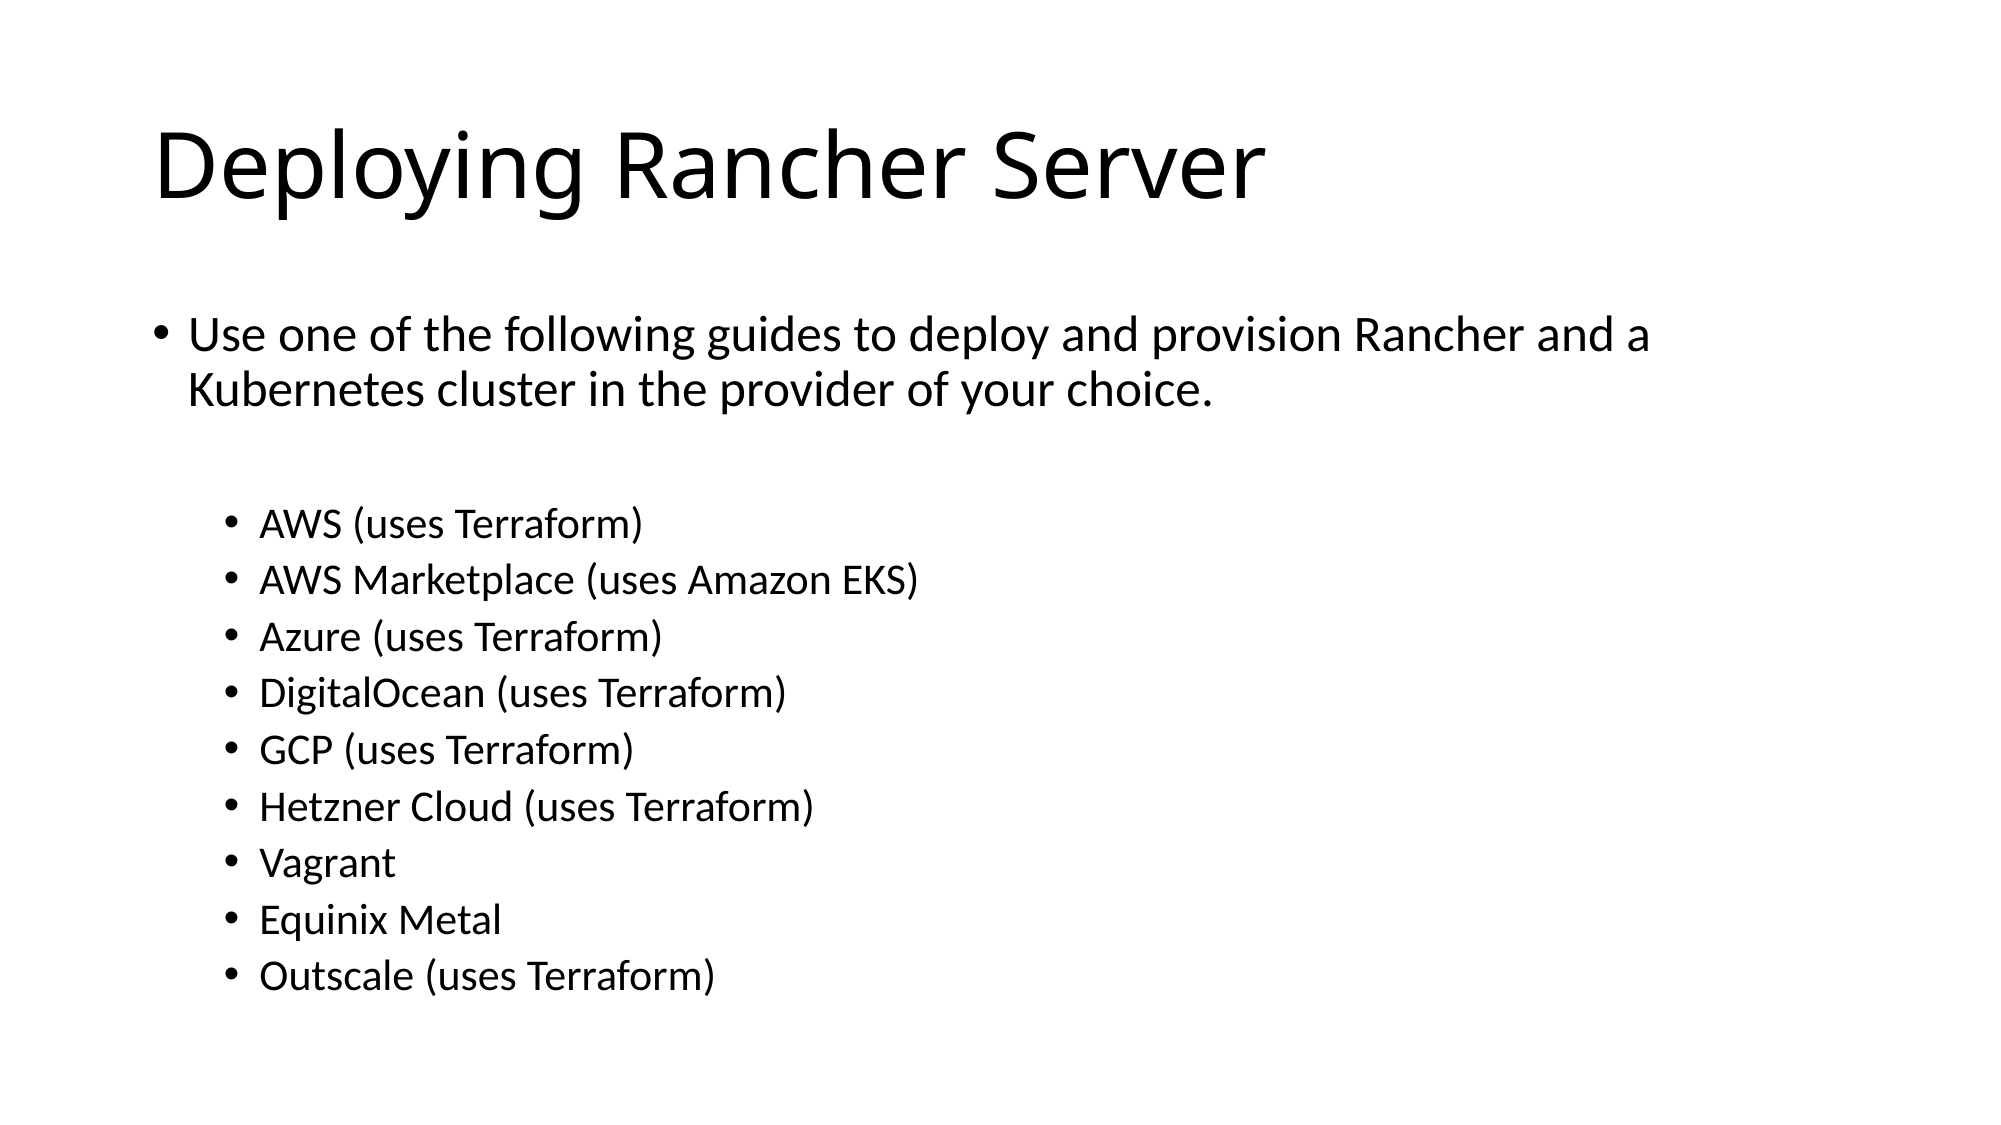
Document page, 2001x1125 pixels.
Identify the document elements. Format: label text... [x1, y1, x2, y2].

title Deploying Rancher Server [137, 59, 1863, 278]
list Use one of the following guides to deploy and provision Rancher and a Kubernetes cluster in the provider of your choice. AWS (uses Terraform) AWS Marketplace (uses Amazon EKS) Azure (uses Terraform) DigitalOcean (uses Terraform) GCP (uses Terraform) Hetzner Cloud (uses Terraform) Vagrant Equinix Metal Outscale (uses Terraform) [137, 299, 1863, 1014]
